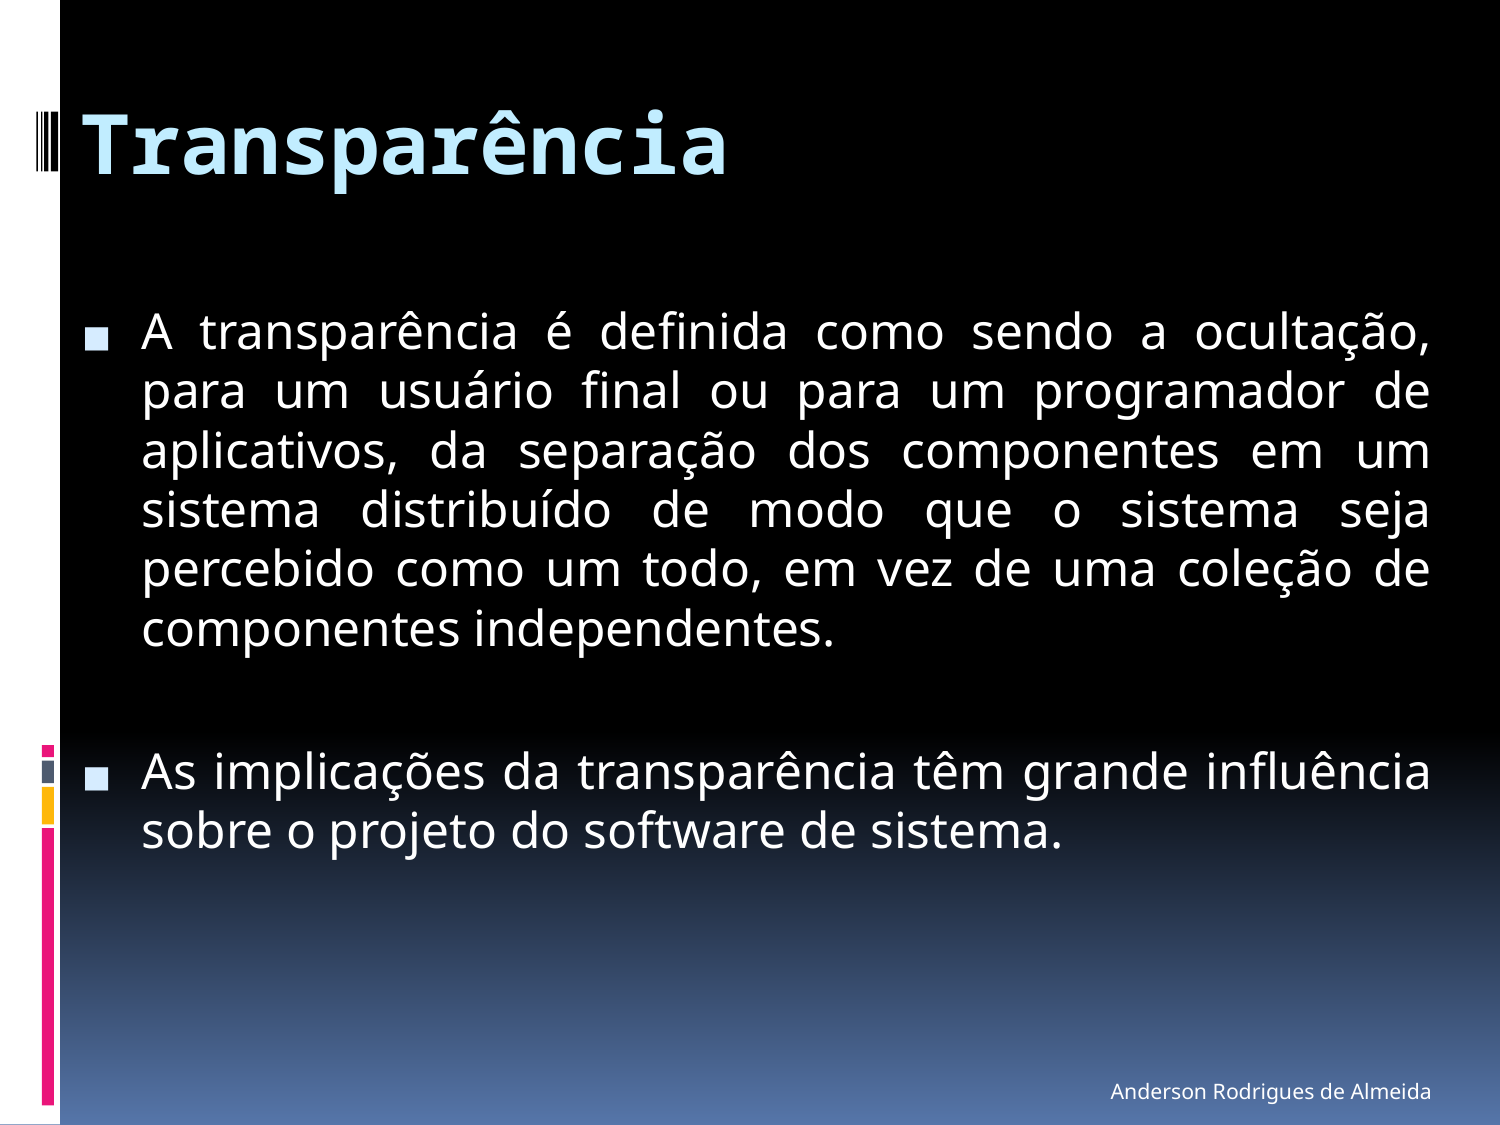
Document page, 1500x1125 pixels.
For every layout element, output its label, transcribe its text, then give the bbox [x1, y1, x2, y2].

title Transparência [64, 83, 1500, 303]
list A transparência é definida como sendo a ocultação, para um usuário final ou para um programador de aplicativos, da separação dos componentes em um sistema distribuído de modo que o sistema seja percebido como um todo, em vez de uma coleção de componentes independentes. As implicações da transparência têm grande influência sobre o projeto do software de sistema. Anderson Rodrigues de Almeida [64, 292, 1447, 1118]
